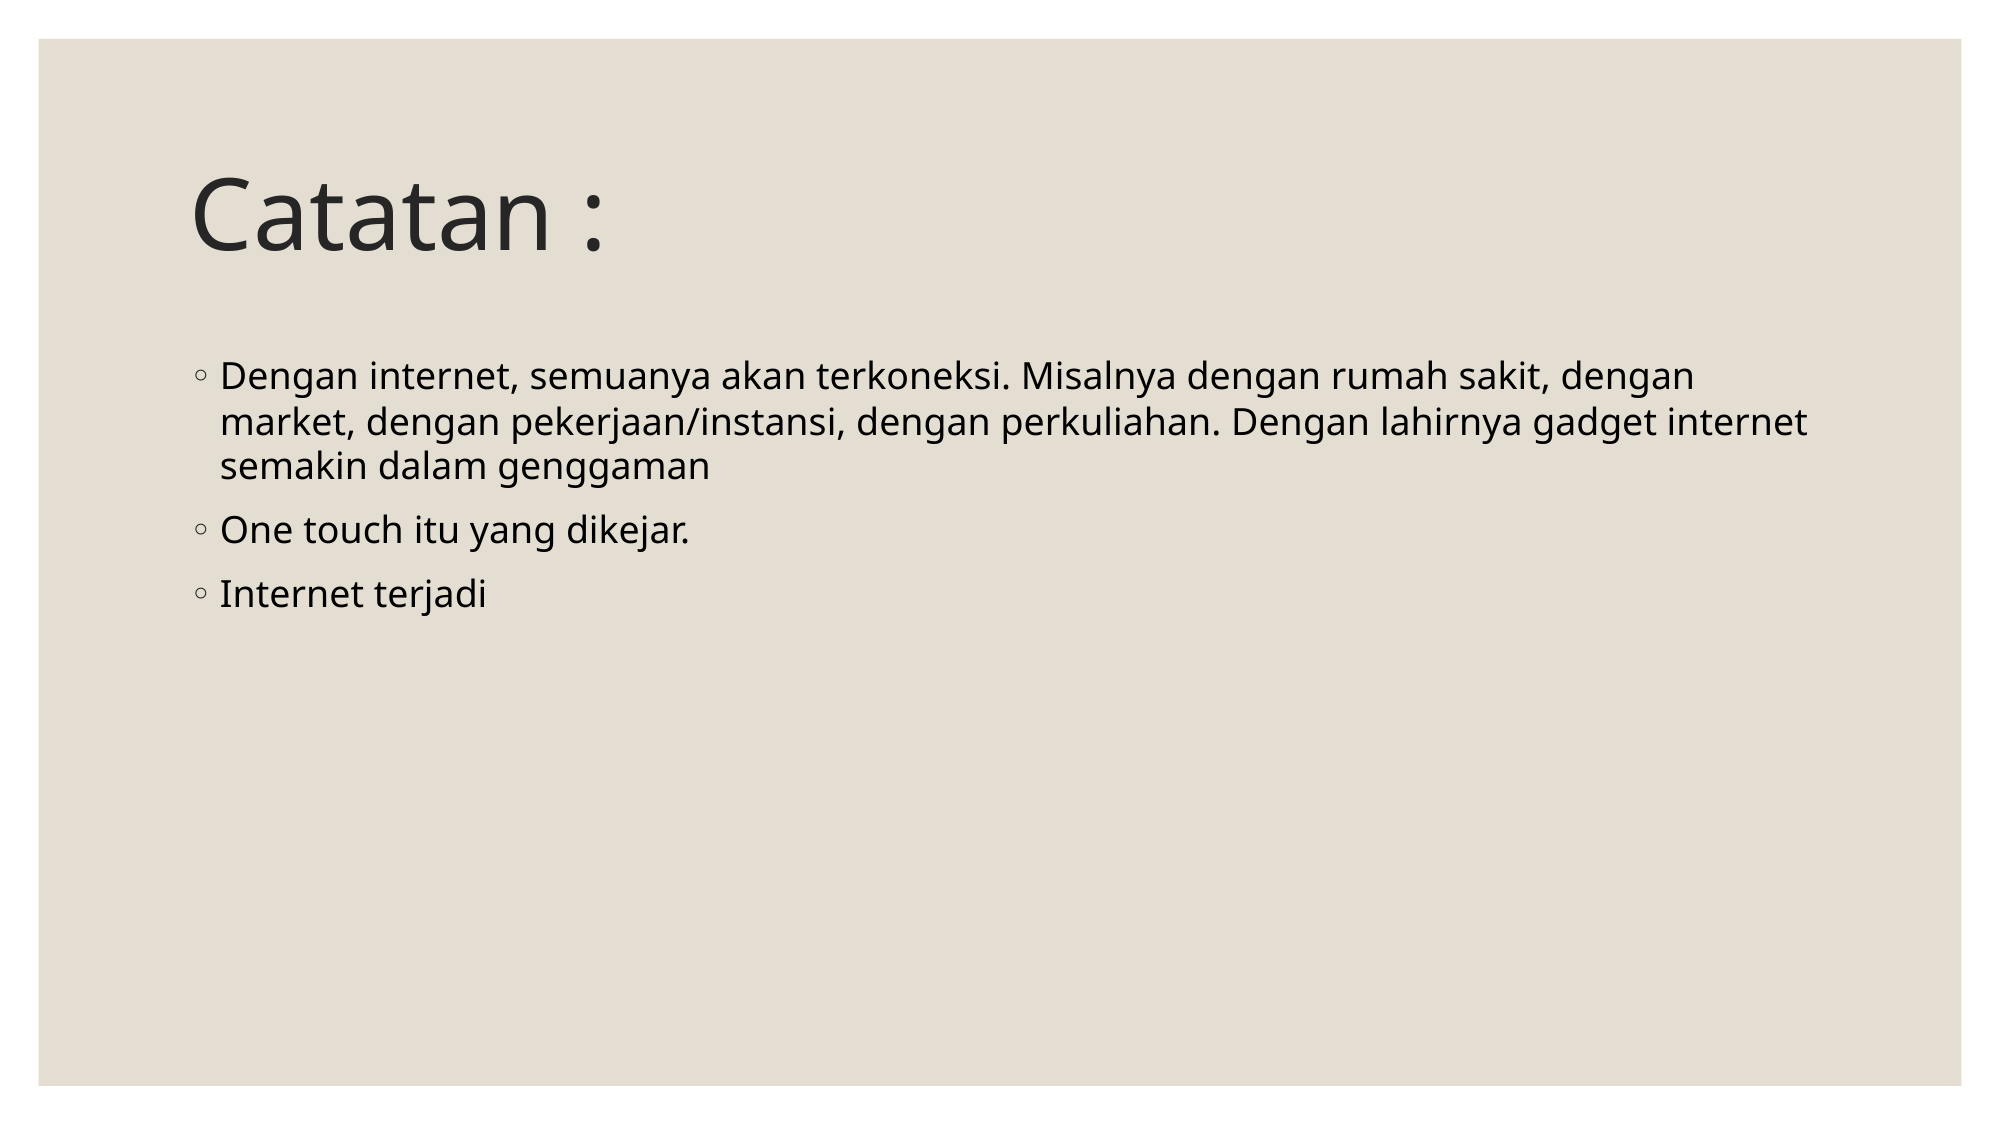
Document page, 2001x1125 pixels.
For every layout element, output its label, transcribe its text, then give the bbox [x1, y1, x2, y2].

list Dengan internet, semuanya akan terkoneksi. Misalnya dengan rumah sakit, dengan market, dengan pekerjaan/instansi, dengan perkuliahan. Dengan lahirnya gadget internet semakin dalam genggaman One touch itu yang dikejar. Internet terjadi [174, 345, 1825, 990]
title Catatan : [174, 105, 1825, 331]
